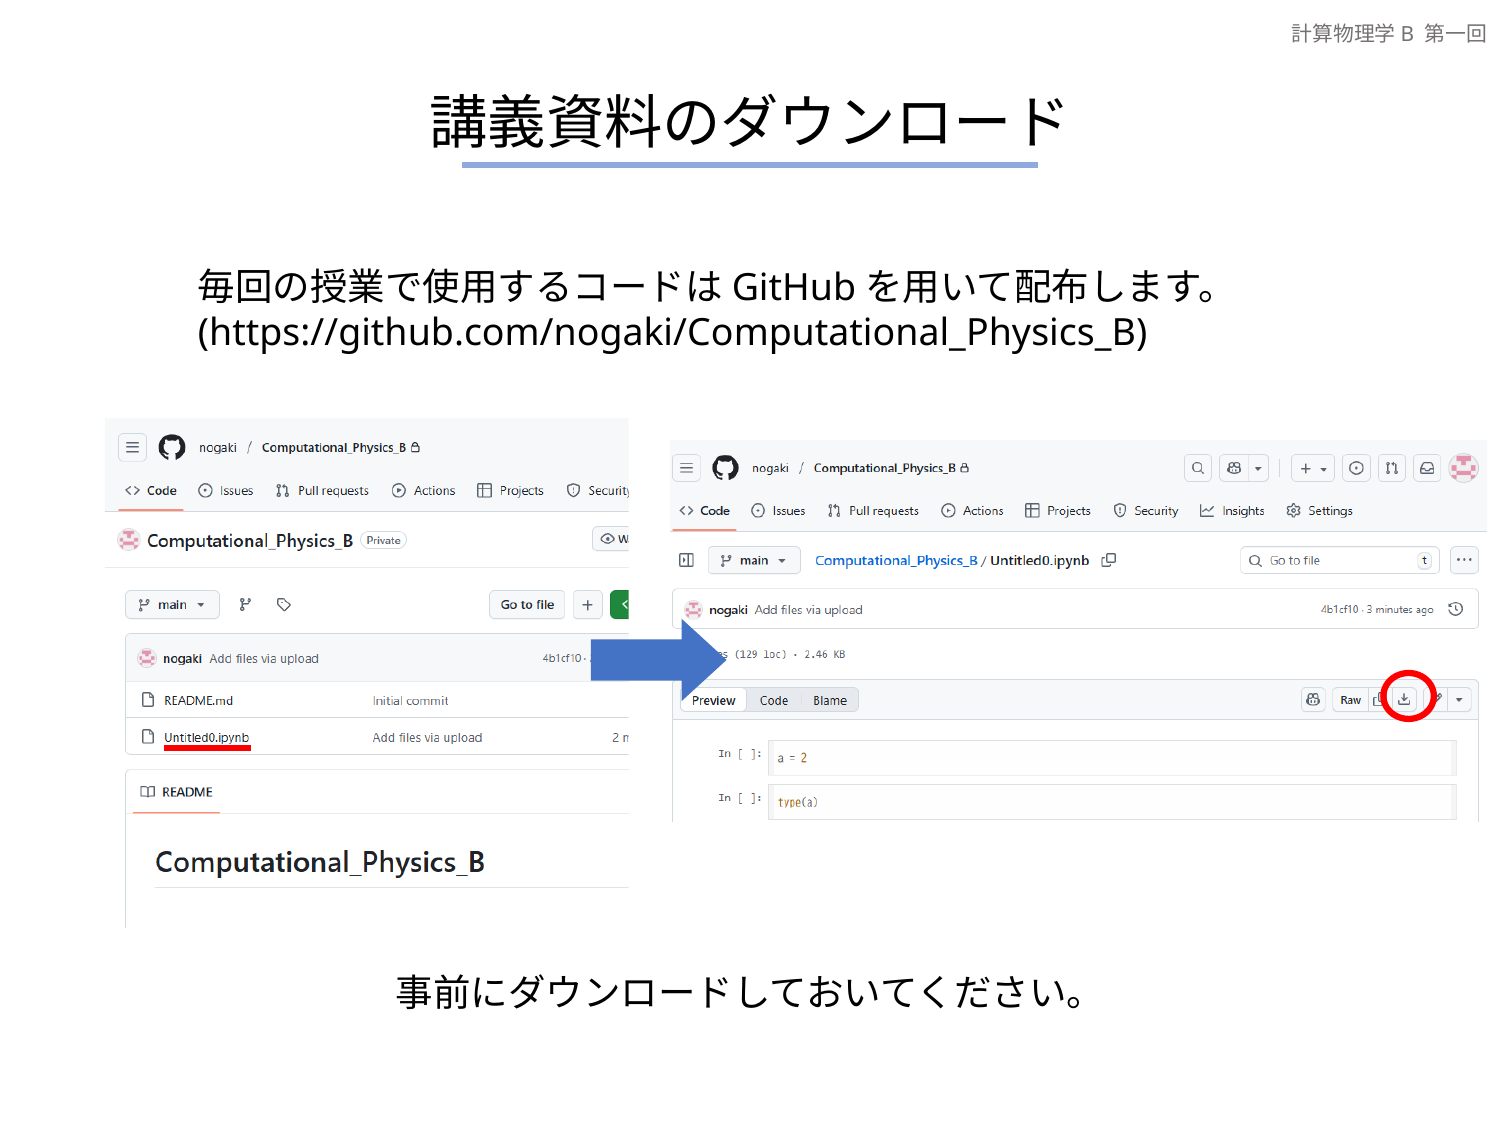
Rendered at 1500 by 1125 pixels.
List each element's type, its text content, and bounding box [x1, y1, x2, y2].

text_box 毎回の授業で使用するコードはGitHubを用いて配布します。 (https://github.com/nogaki/Computational_Physics_B) [183, 255, 1251, 361]
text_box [104, 418, 629, 929]
text_box 講義資料のダウンロード [414, 77, 1086, 163]
text_box 事前にダウンロードしておいてください。 [381, 961, 1119, 1022]
picture [670, 440, 1487, 822]
text_box [629, 638, 670, 682]
